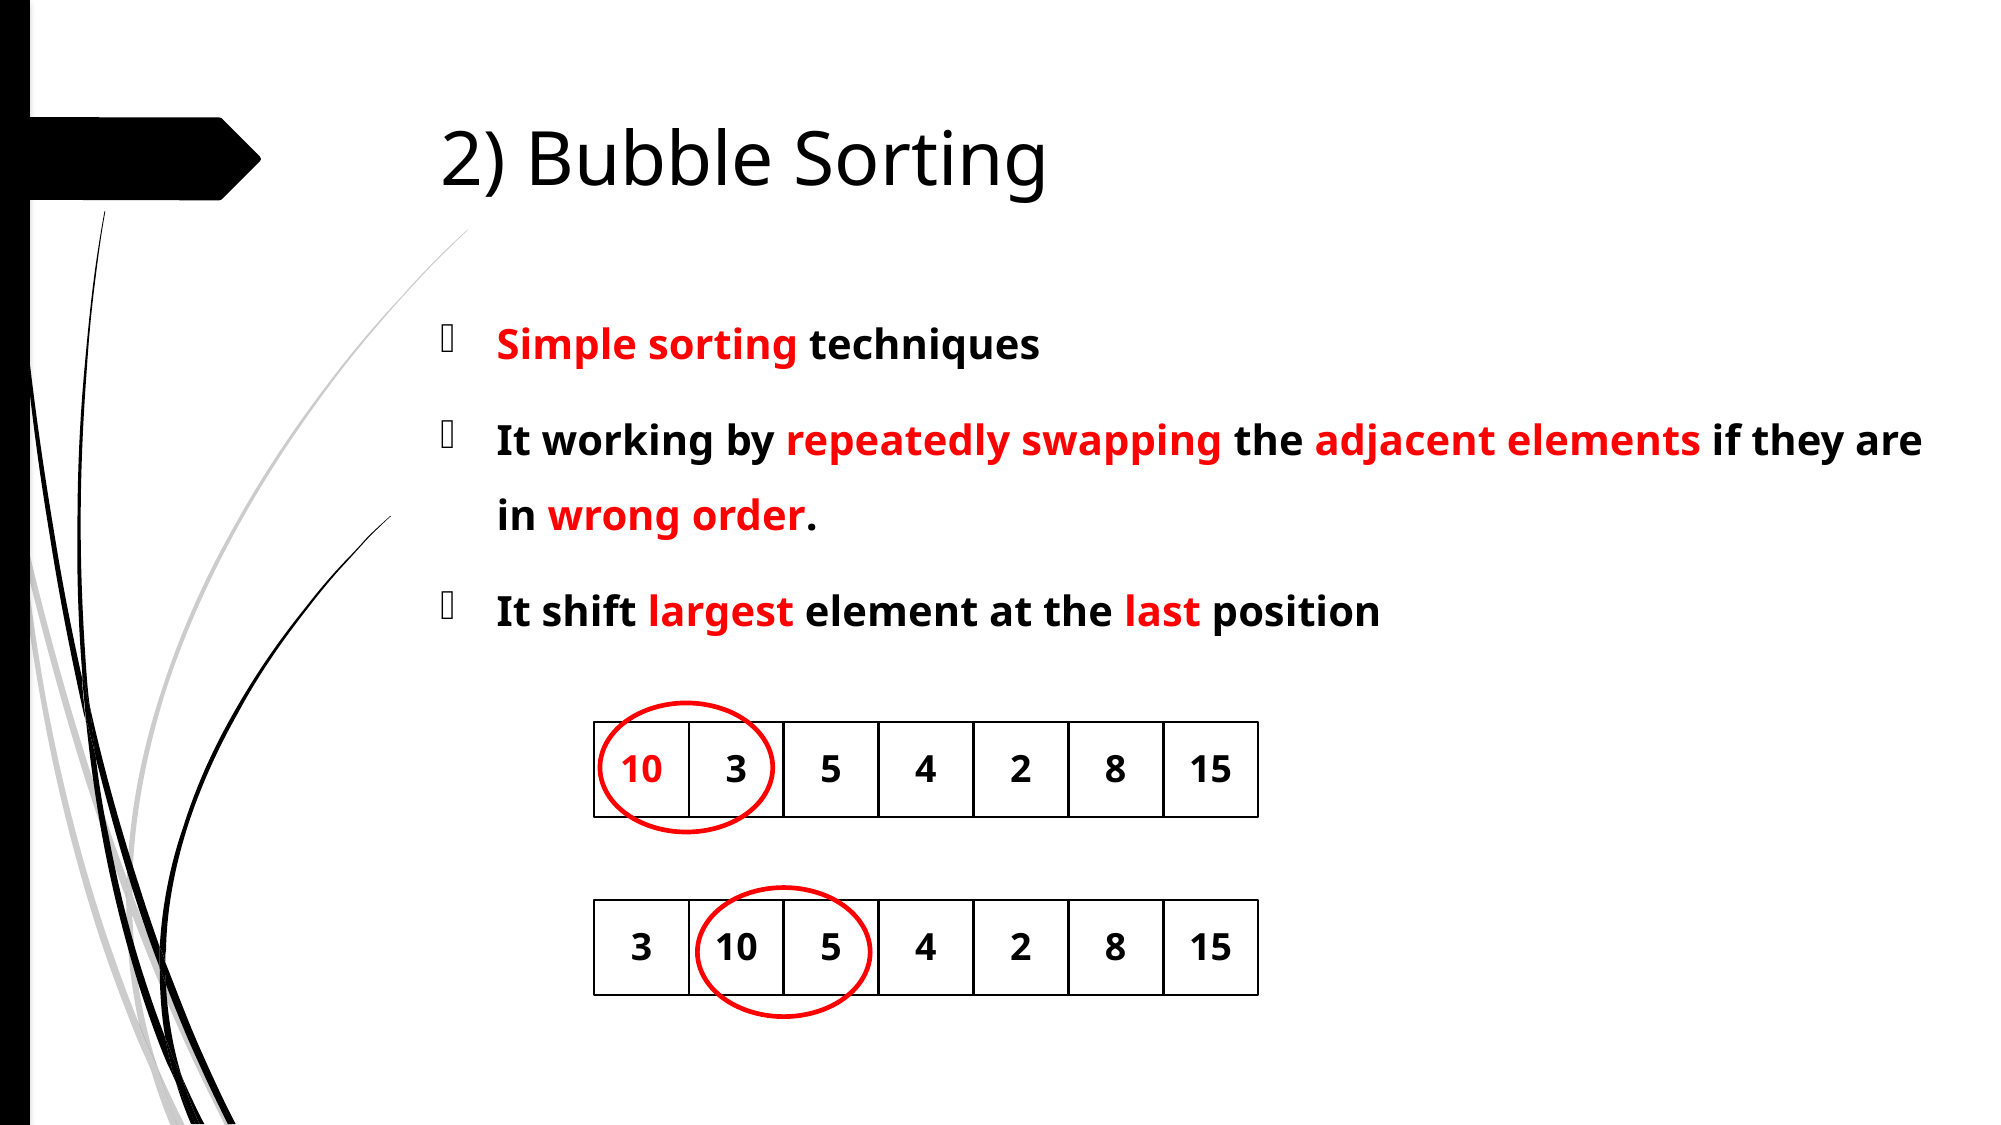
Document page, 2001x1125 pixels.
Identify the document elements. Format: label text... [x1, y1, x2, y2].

text_box [728, 1003, 840, 1018]
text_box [593, 899, 1259, 996]
title 2) Bubble Sorting [425, 102, 1888, 285]
text_box [643, 825, 730, 834]
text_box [593, 721, 1259, 818]
text_box [731, 886, 836, 899]
text_box [624, 701, 749, 721]
list Simple sorting techniques It working by repeatedly swapping the adjacent elements if they are in wrong order. It shift largest element at the last position [425, 285, 1959, 825]
